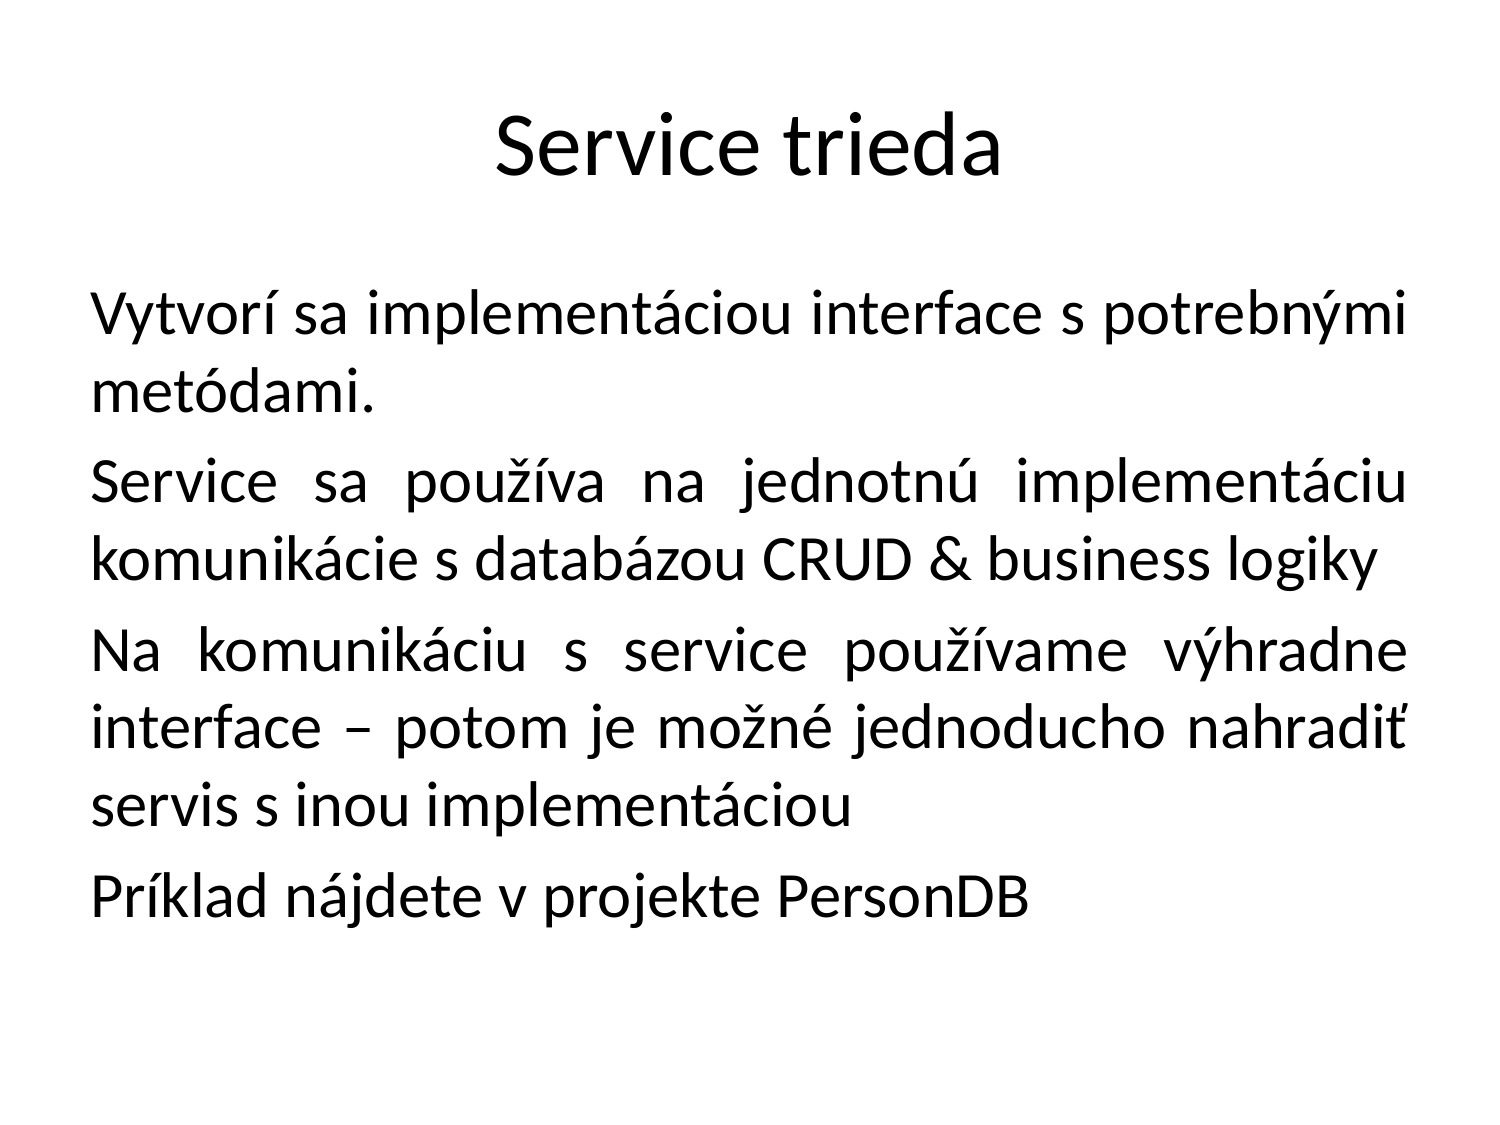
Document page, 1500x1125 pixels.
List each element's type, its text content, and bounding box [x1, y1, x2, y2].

list Vytvorí sa implementáciou interface s potrebnými metódami. Service sa používa na jednotnú implementáciu komunikácie s databázou CRUD & business logiky Na komunikáciu s service používame výhradne interface – potom je možné jednoducho nahradiť servis s inou implementáciou Príklad nájdete v projekte PersonDB [75, 262, 1425, 1005]
title Service trieda [75, 45, 1425, 233]
